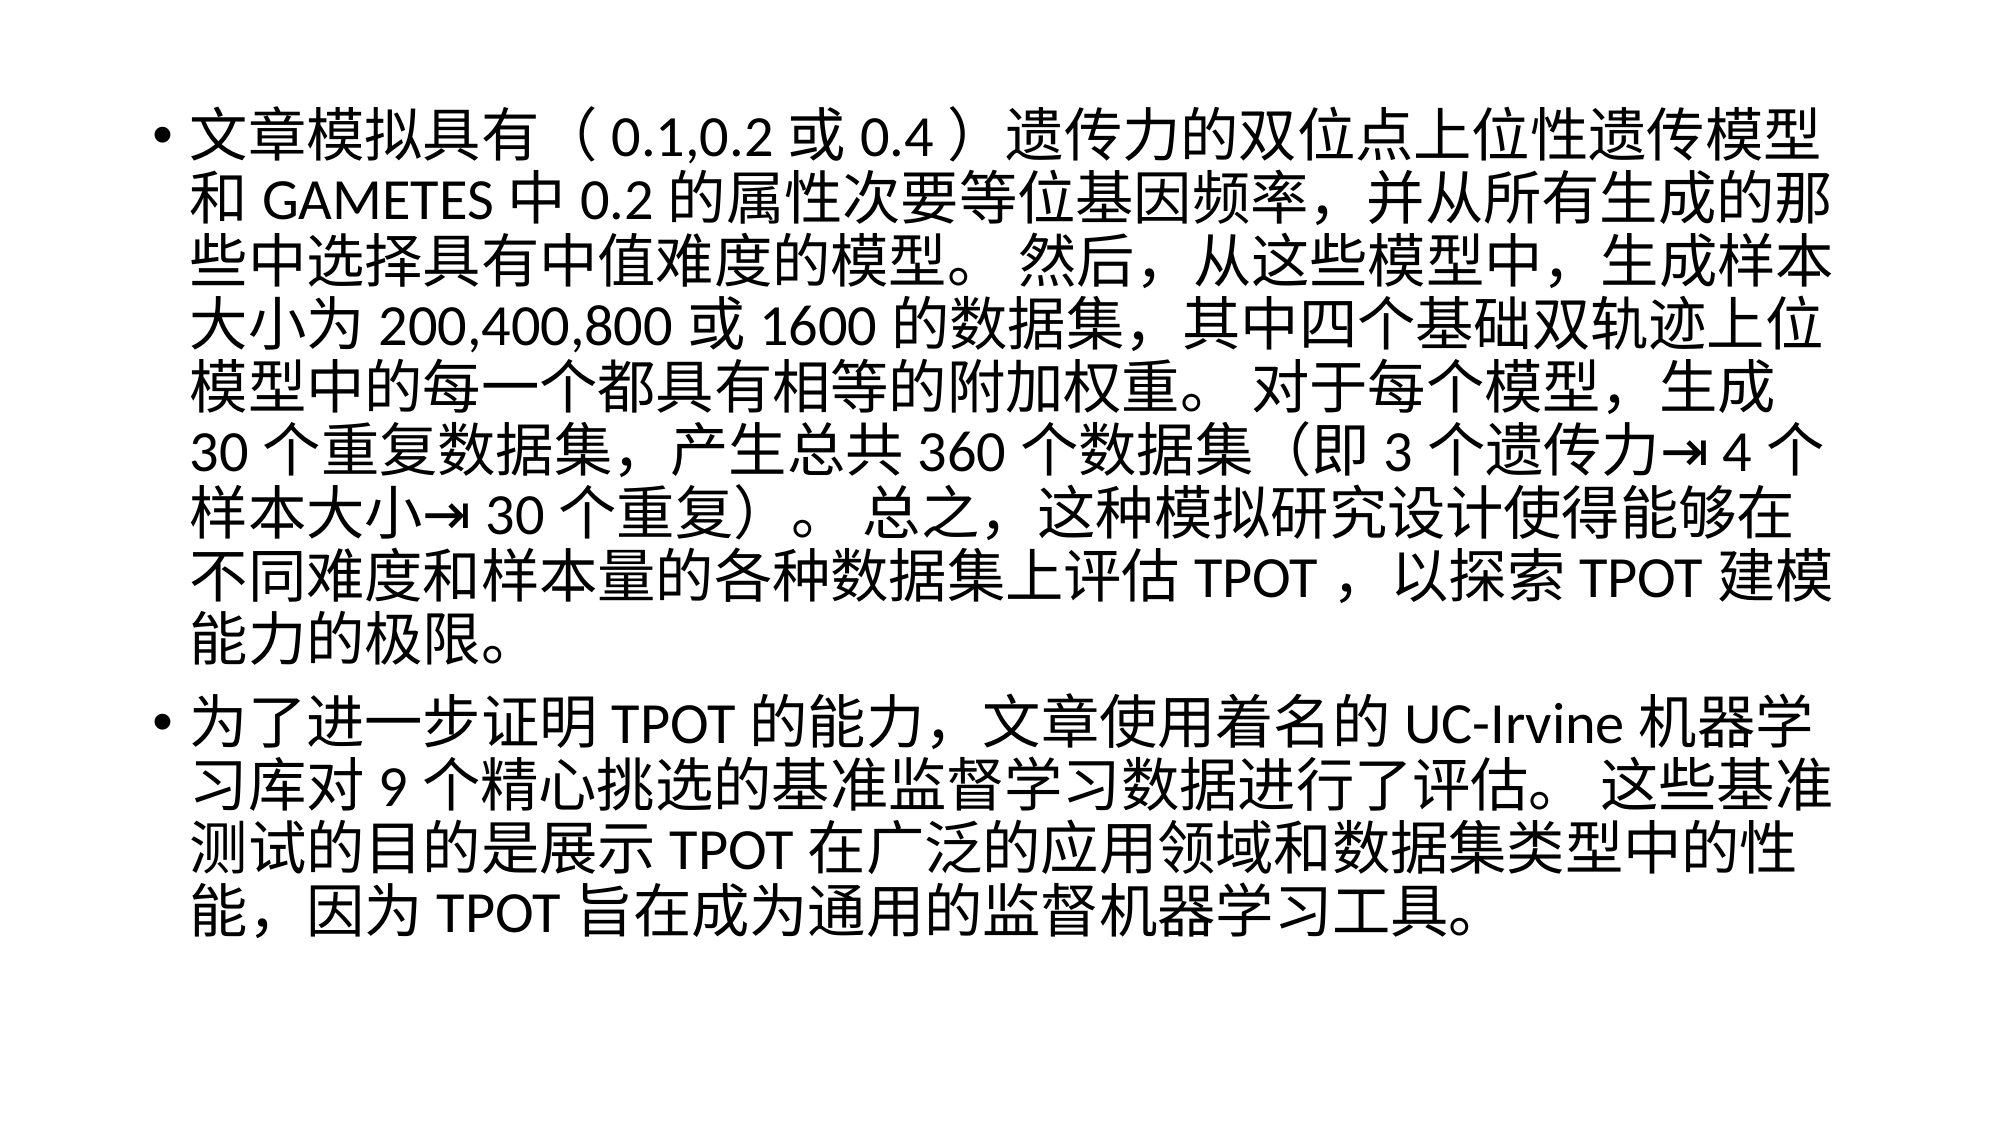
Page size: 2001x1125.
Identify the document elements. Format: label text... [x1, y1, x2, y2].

list 文章模拟具有（0.1,0.2或0.4）遗传力的双位点上位性遗传模型和GAMETES中0.2的属性次要等位基因频率，并从所有生成的那些中选择具有中值难度的模型。 然后，从这些模型中，生成样本大小为200,400,800或1600的数据集，其中四个基础双轨迹上位模型中的每一个都具有相等的附加权重。 对于每个模型，生成30个重复数据集，产生总共360个数据集（即3个遗传力⇥4个样本大小⇥30个重复）。 总之，这种模拟研究设计使得能够在不同难度和样本量的各种数据集上评估TPOT，以探索TPOT建模能力的极限。 为了进一步证明TPOT的能力，文章使用着名的UC-Irvine机器学习库对9个精心挑选的基准监督学习数据进行了评估。 这些基准测试的目的是展示TPOT在广泛的应用领域和数据集类型中的性能，因为TPOT旨在成为通用的监督机器学习工具。 [137, 98, 1863, 1014]
